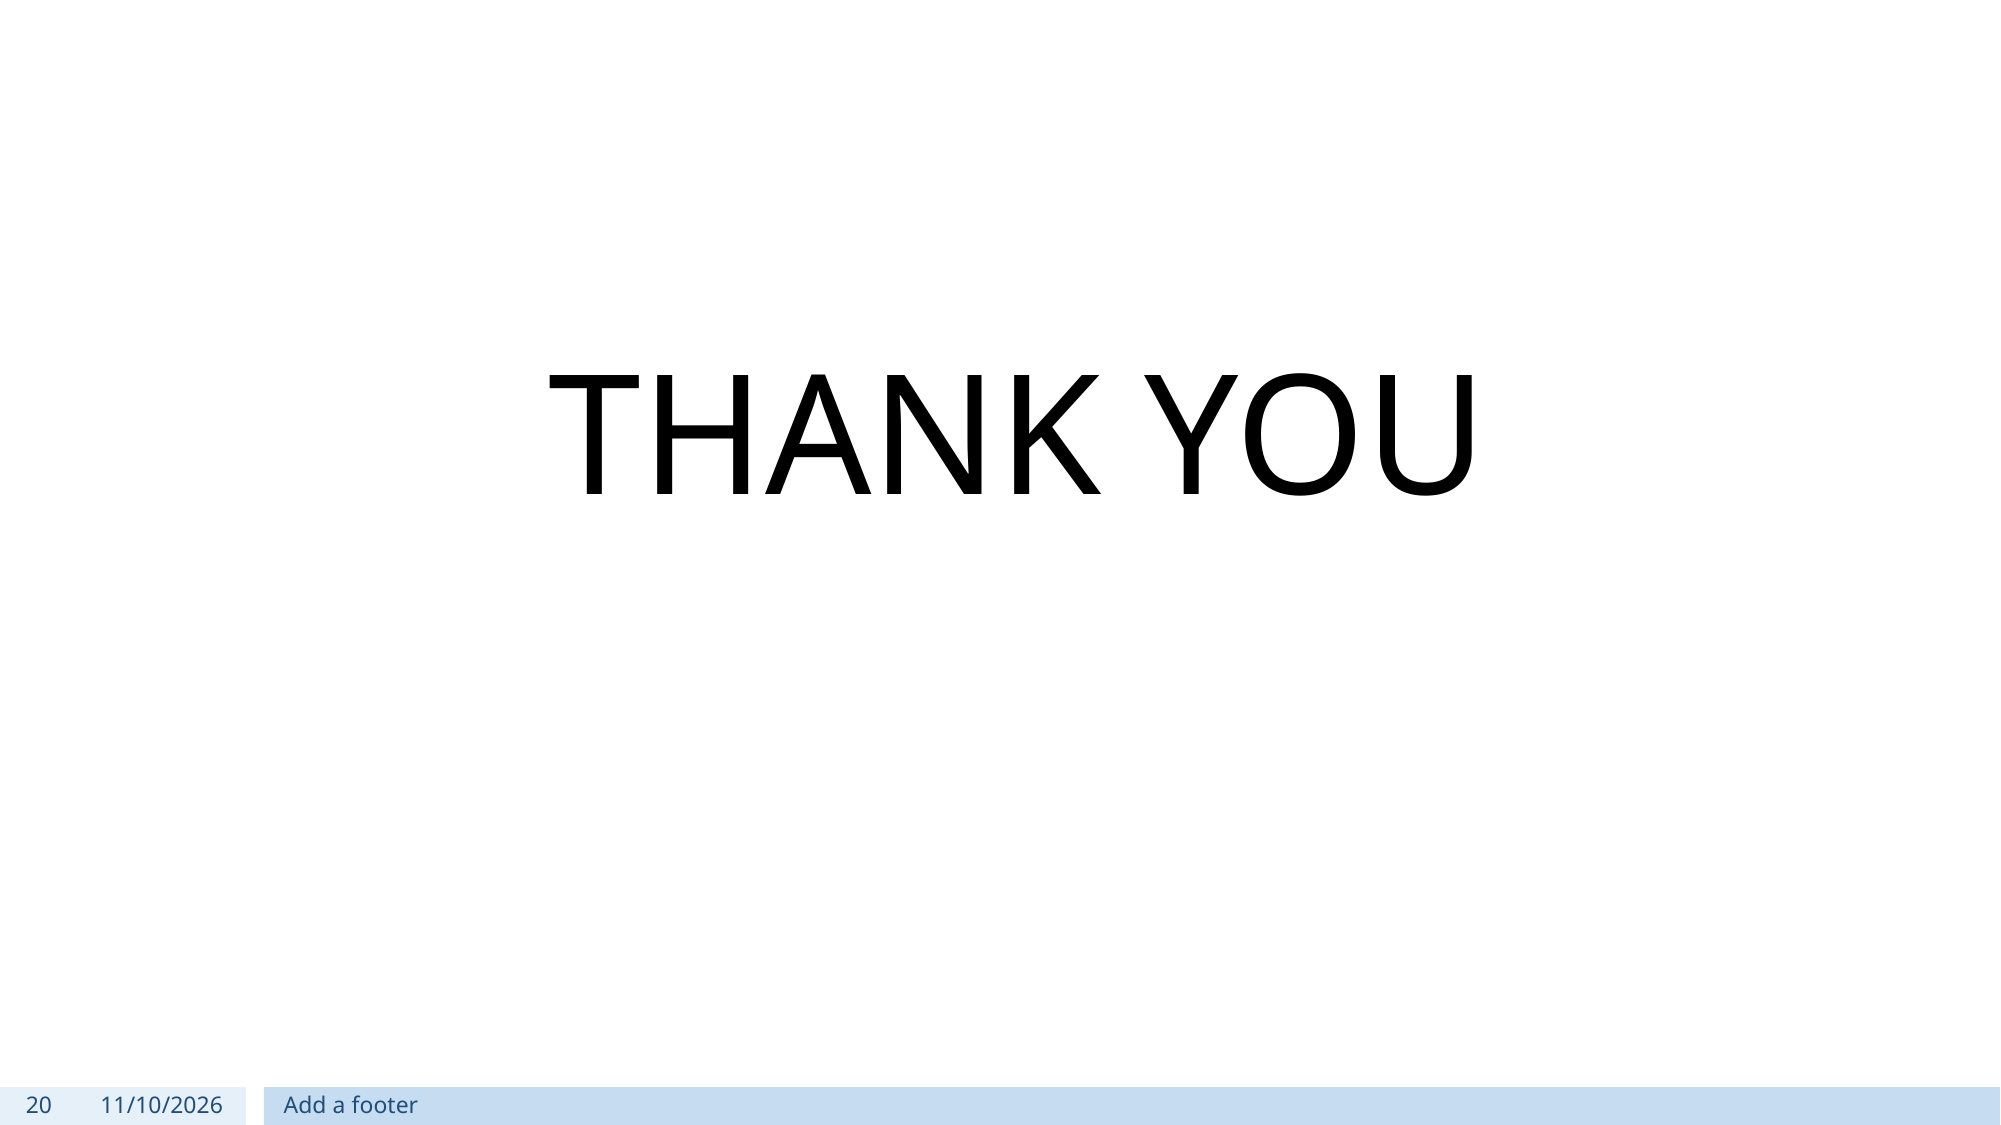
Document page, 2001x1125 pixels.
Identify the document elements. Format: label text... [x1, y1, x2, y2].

footer Add a footer [268, 1087, 1769, 1125]
slide_number 20 [0, 1087, 68, 1125]
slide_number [74, 1087, 239, 1125]
text_box THANK YOU [500, 320, 1537, 536]
